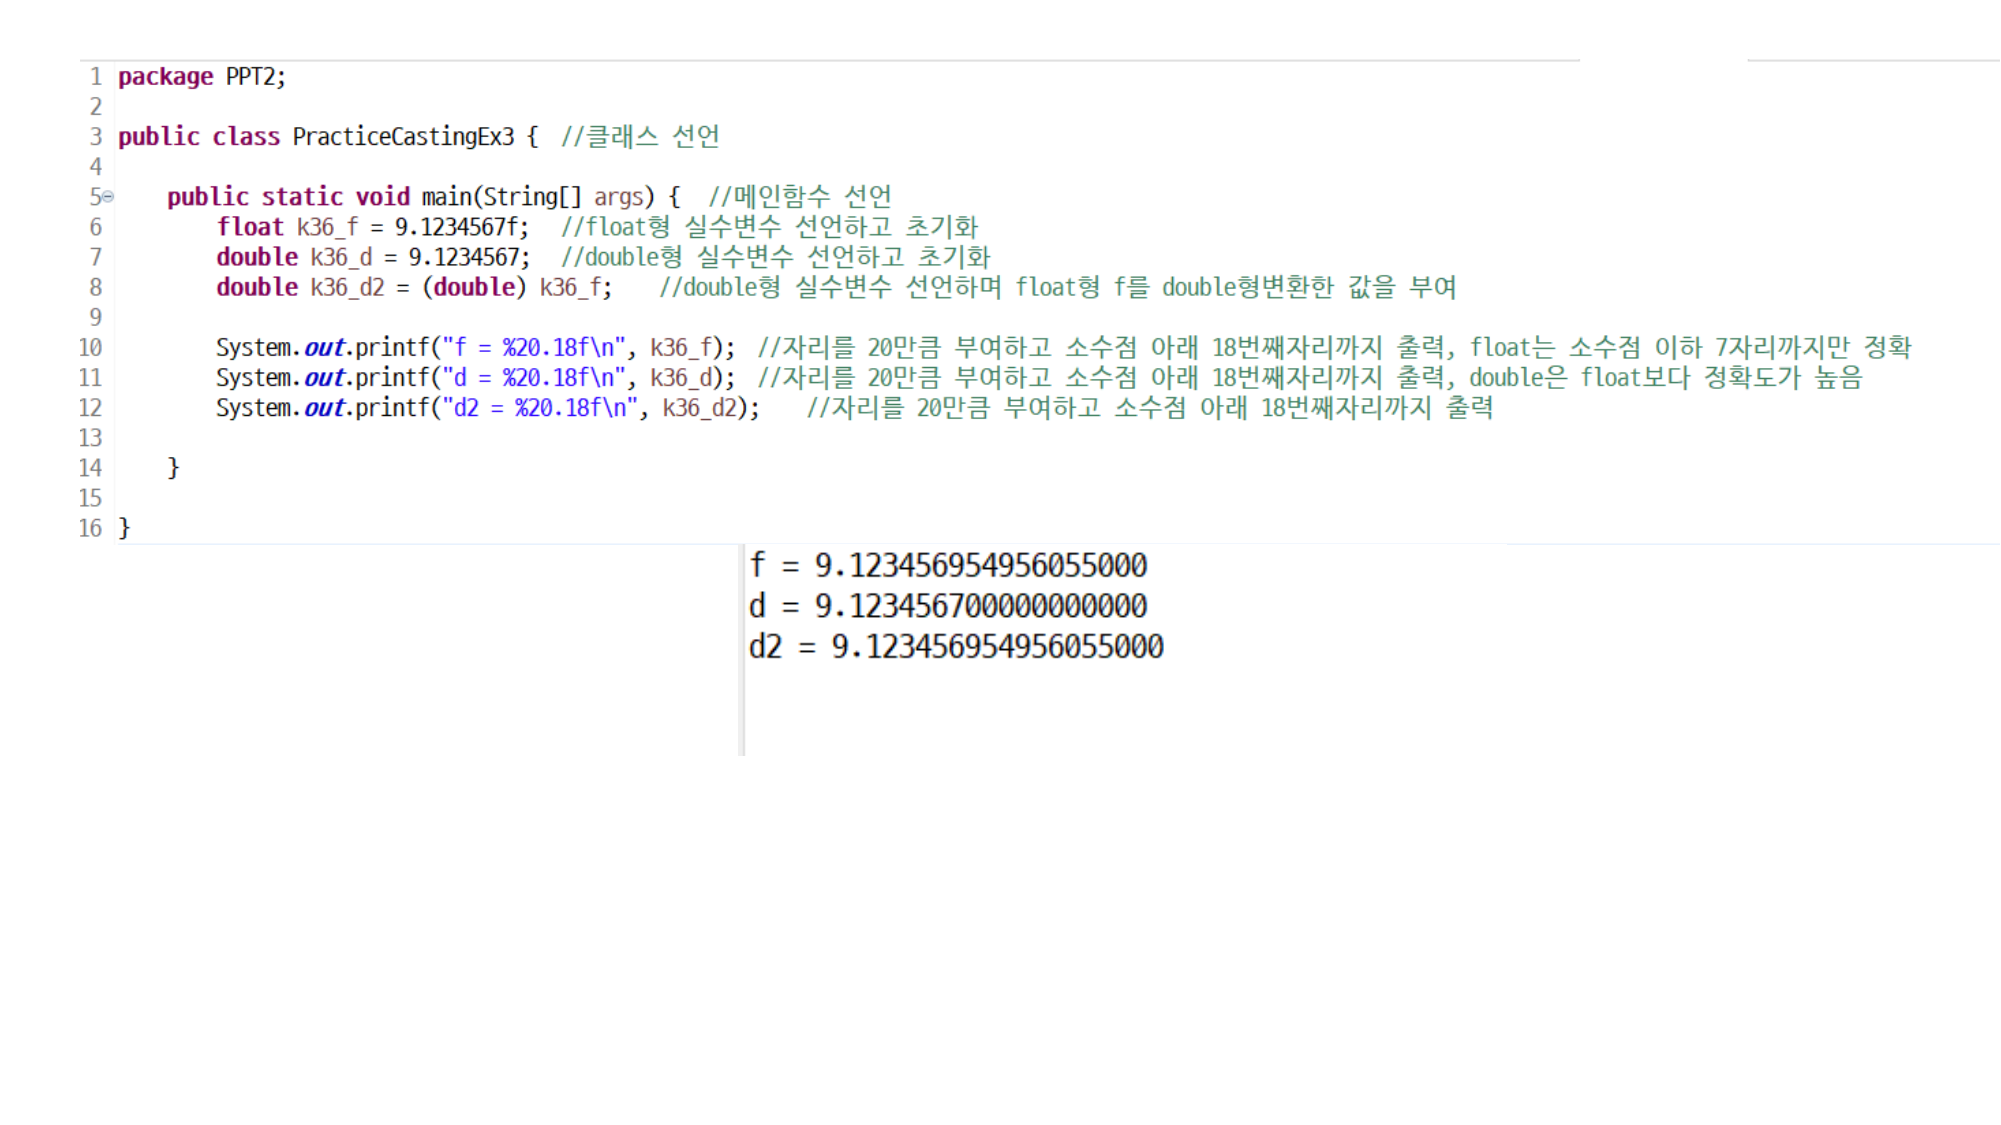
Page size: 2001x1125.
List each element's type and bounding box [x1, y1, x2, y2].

picture [80, 59, 2000, 756]
